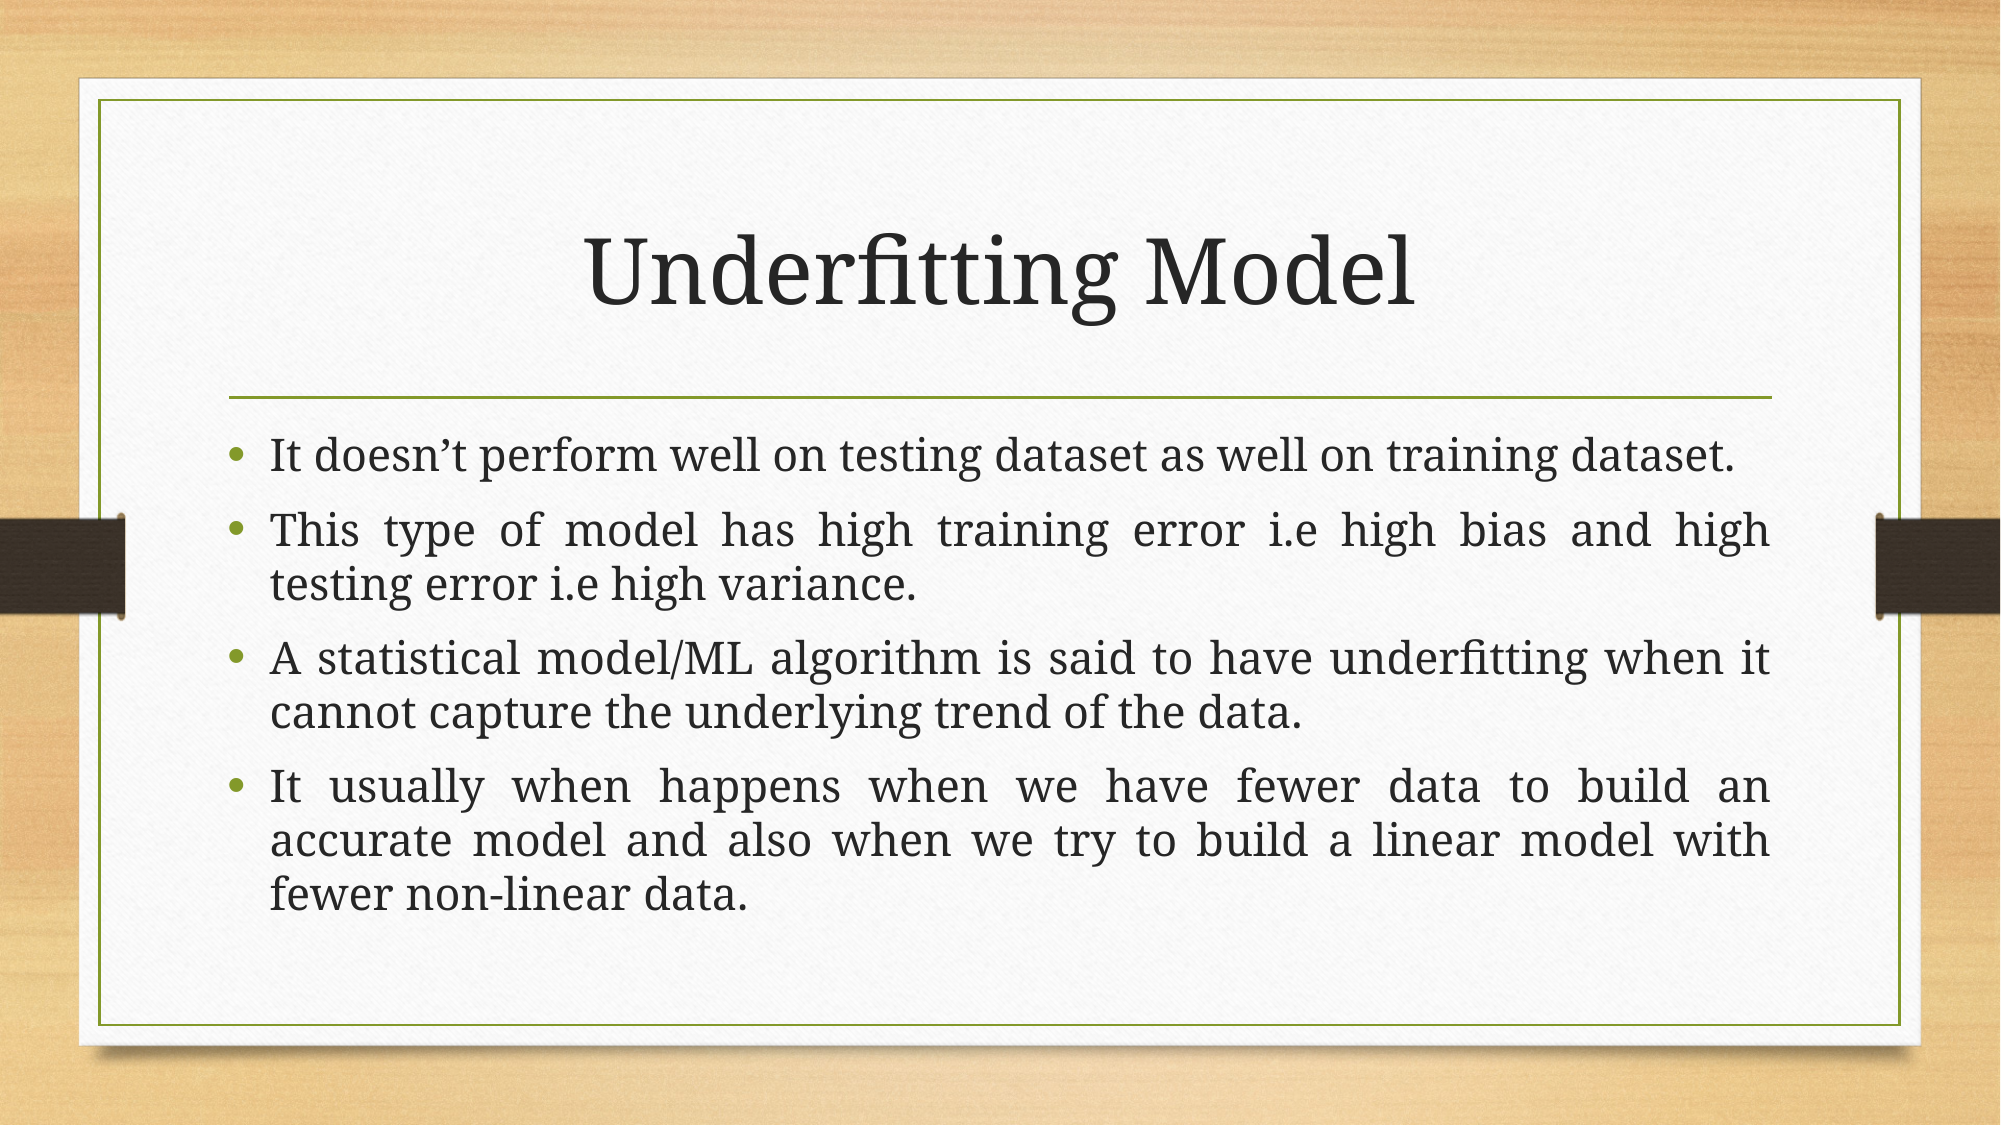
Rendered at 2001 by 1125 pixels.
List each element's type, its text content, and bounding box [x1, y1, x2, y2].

picture [0, 0, 2001, 1125]
list It doesn’t perform well on testing dataset as well on training dataset. This type of model has high training error i.e high bias and high testing error i.e high variance. A statistical model/ML algorithm is said to have underfitting when it cannot capture the underlying trend of the data. It usually when happens when we have fewer data to build an accurate model and also when we try to build a linear model with fewer non-linear data. [212, 419, 1788, 964]
title Underfitting Model [212, 161, 1788, 375]
